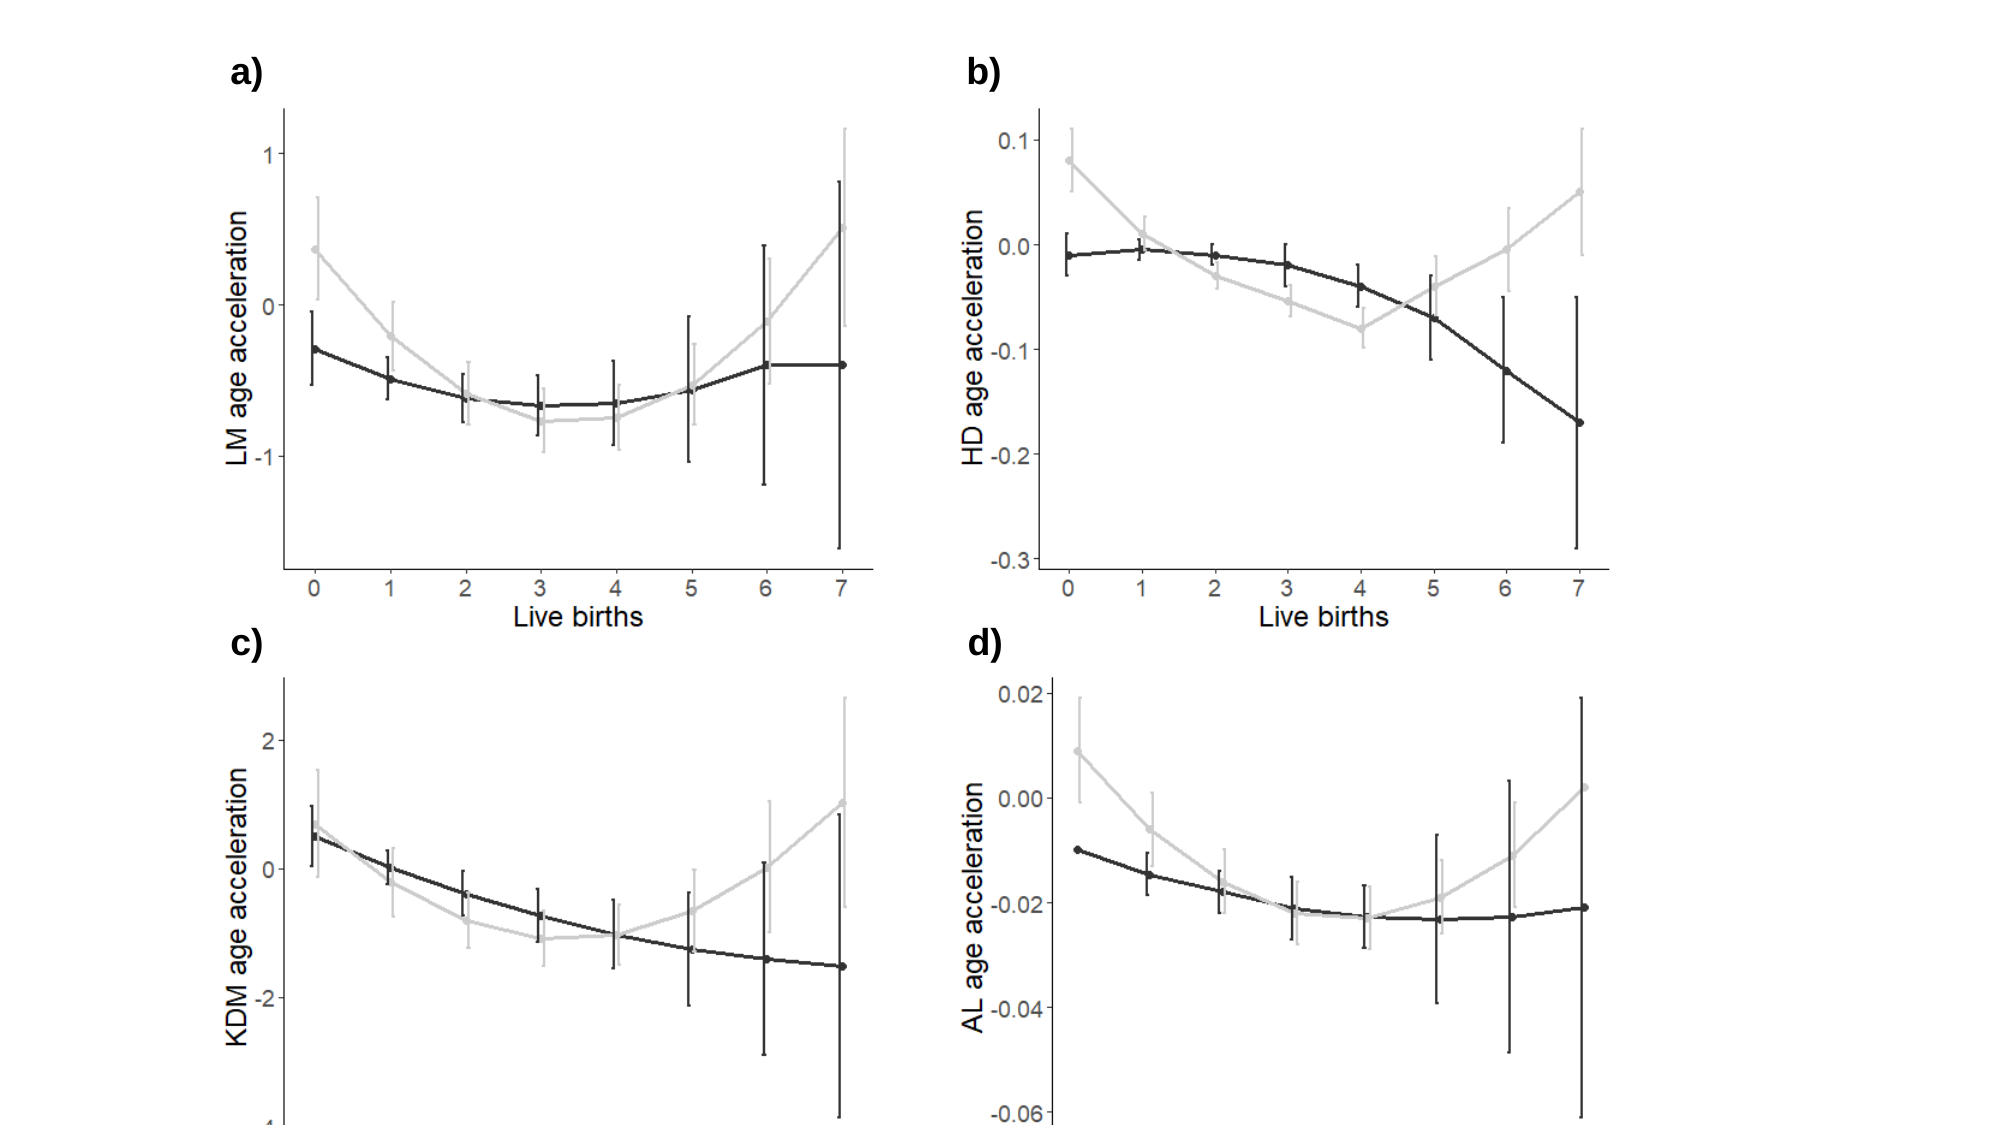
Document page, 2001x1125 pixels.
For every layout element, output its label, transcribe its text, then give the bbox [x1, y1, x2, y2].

picture [215, 100, 883, 641]
picture [951, 100, 1619, 641]
picture [951, 669, 1619, 1125]
text_box d) [952, 641, 1037, 669]
text_box c) [215, 641, 300, 669]
picture [215, 669, 883, 1125]
text_box a) [215, 40, 300, 100]
text_box b) [951, 40, 1036, 100]
